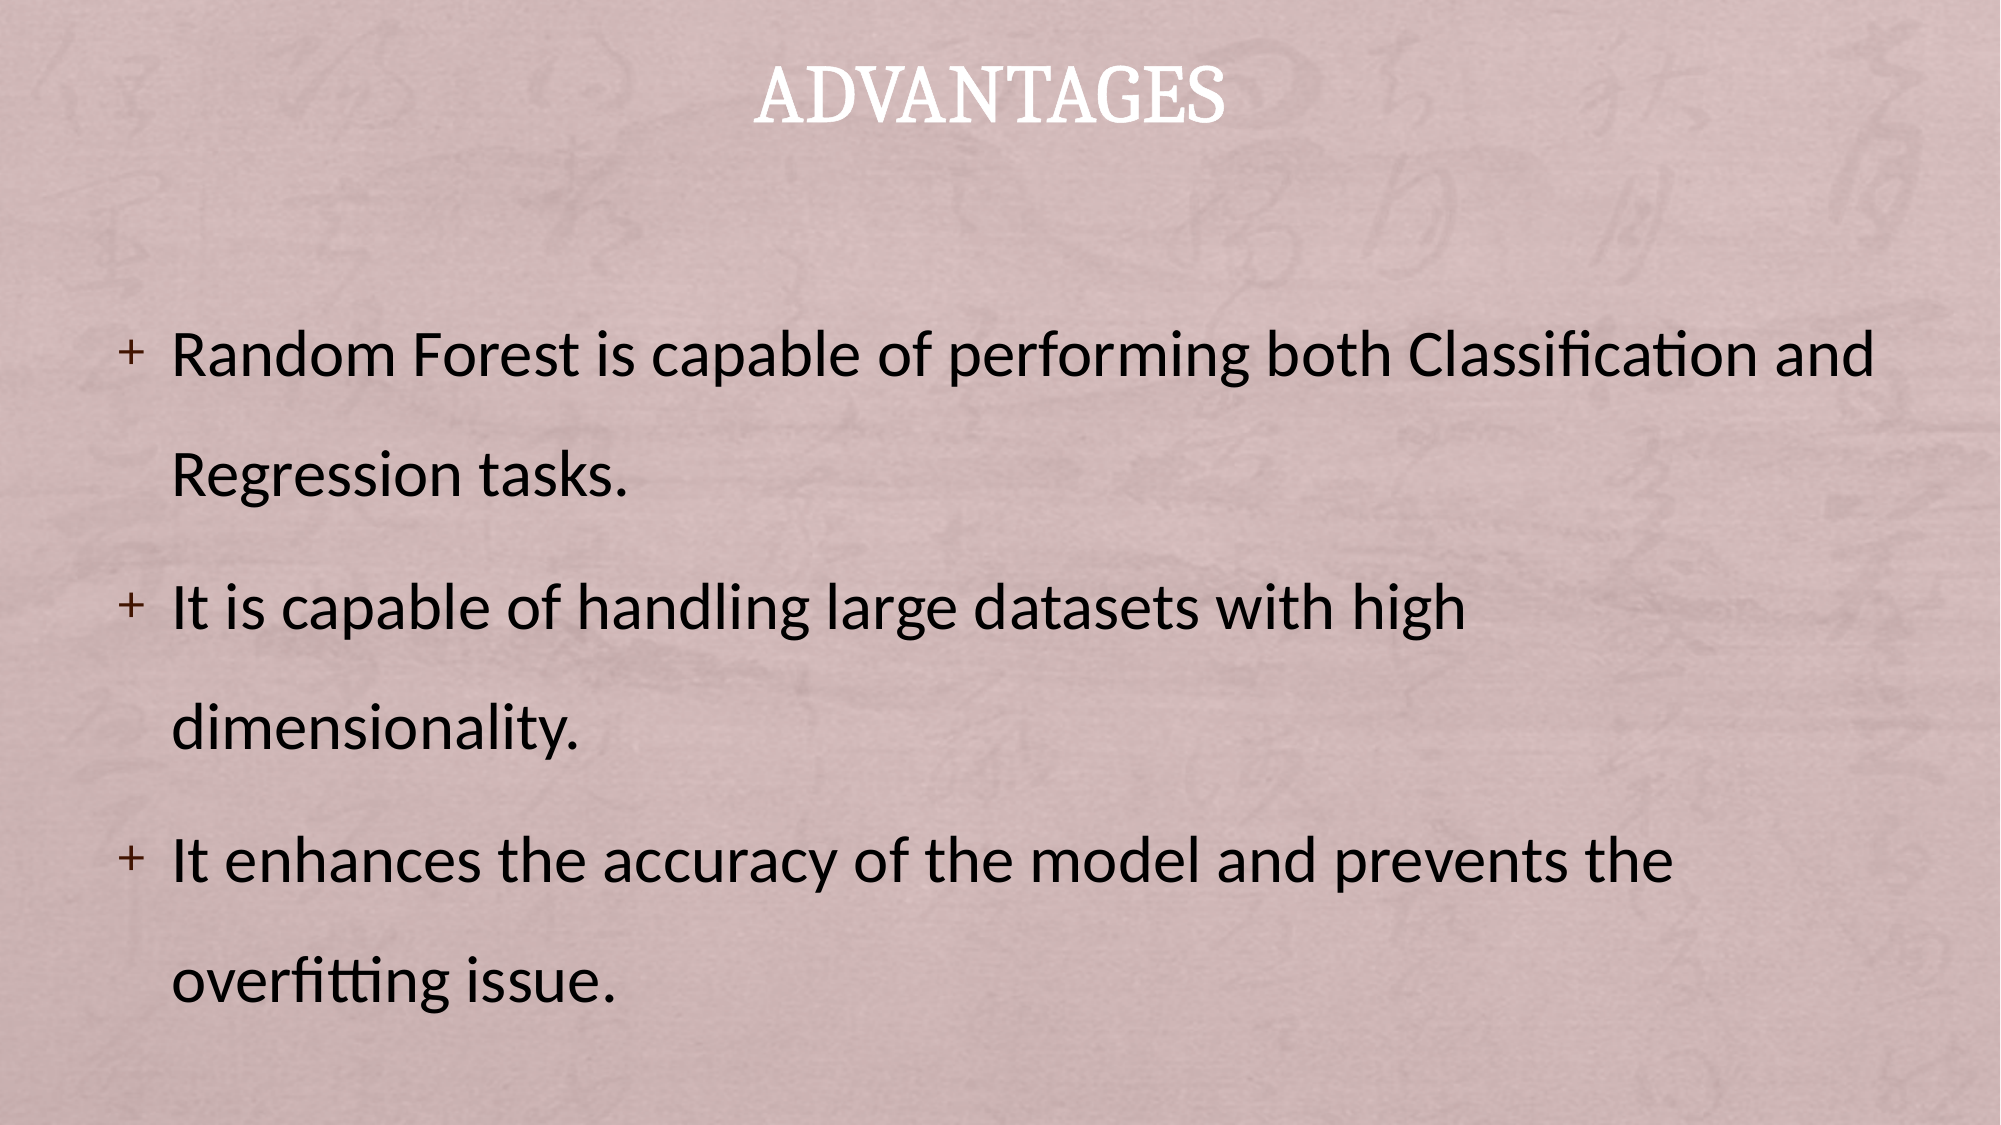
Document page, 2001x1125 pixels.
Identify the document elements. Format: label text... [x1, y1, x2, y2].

list Random Forest is capable of performing both Classification and Regression tasks. It is capable of handling large datasets with high dimensionality. It enhances the accuracy of the model and prevents the overfitting issue. [99, 262, 1900, 1038]
title Advantages [99, 45, 1900, 233]
